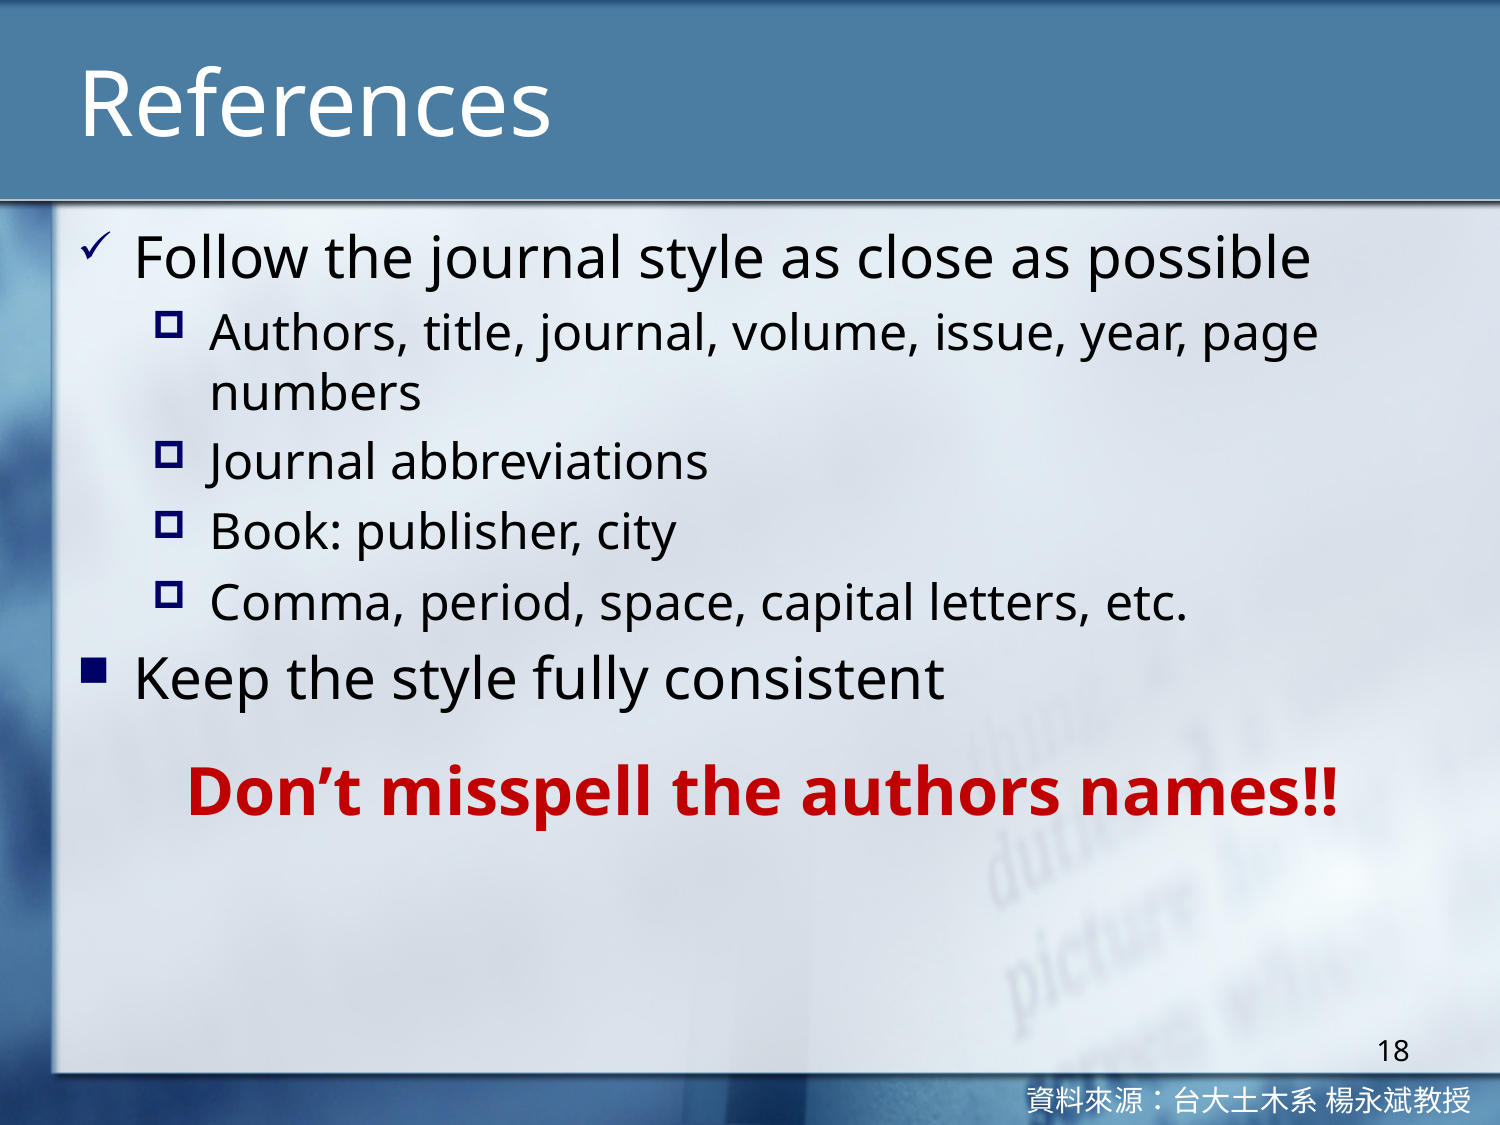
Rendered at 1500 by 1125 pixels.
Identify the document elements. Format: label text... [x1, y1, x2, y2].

title References [62, 12, 1462, 188]
list Follow the journal style as close as possible Authors, title, journal, volume, issue, year, page numbers Journal abbreviations Book: publisher, city Comma, period, space, capital letters, etc. Keep the style fully consistent Don’t misspell the authors names!! [62, 212, 1463, 1076]
text_box 資料來源：台大土木系 楊永斌教授 [1011, 1074, 1487, 1125]
picture [0, 0, 1500, 1125]
slide_number 18 [1074, 1024, 1426, 1074]
